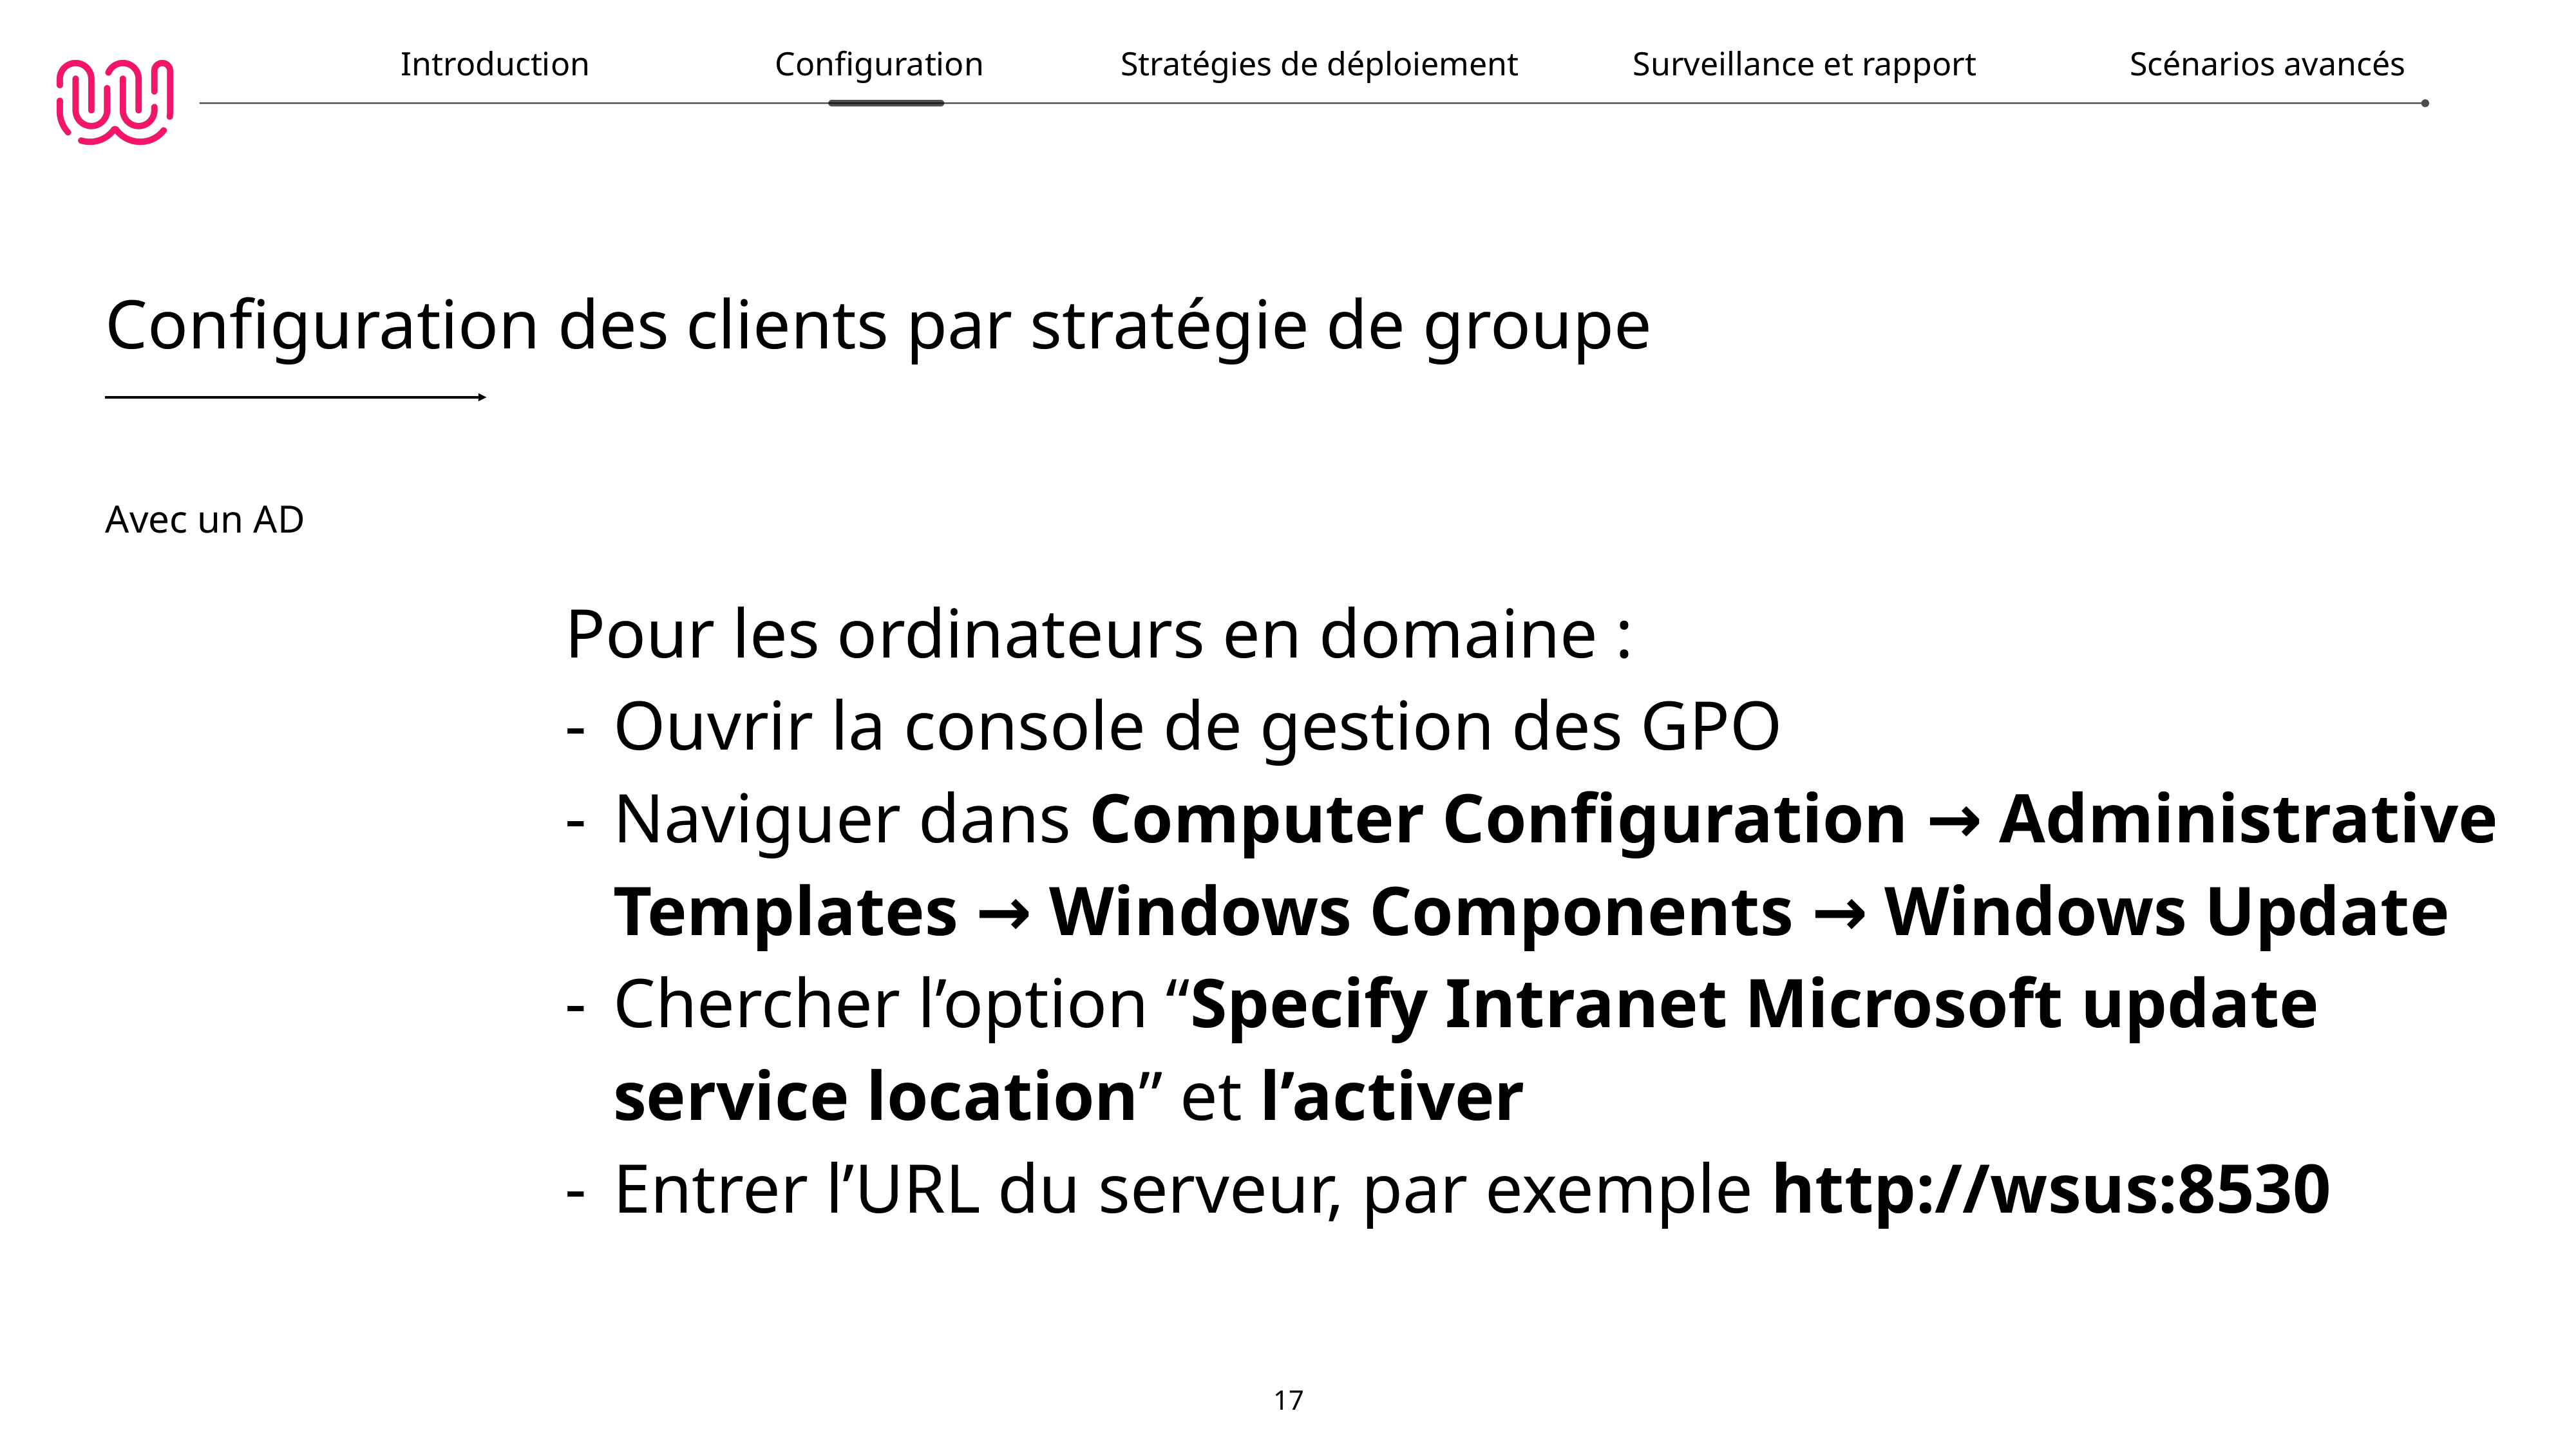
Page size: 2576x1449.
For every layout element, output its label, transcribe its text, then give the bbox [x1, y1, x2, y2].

text_box [828, 104, 945, 107]
text_box Pour les ordinateurs en domaine : Ouvrir la console de gestion des GPO Naviguer dans Computer Configuration → Administrative Templates → Windows Components → Windows Update Chercher l’option “Specify Intranet Microsoft update service location” et l’activer Entrer l’URL du serveur, par exemple http://wsus:8530 [555, 410, 2513, 1395]
picture [57, 60, 173, 146]
text_box Stratégies de déploiement [1083, 38, 1558, 88]
text_box [828, 100, 945, 103]
text_box Introduction [293, 38, 677, 88]
slide_number ‹#› [1267, 574, 1329, 1426]
text_box Configuration des clients par stratégie de groupe [100, 276, 1916, 368]
text_box Scénarios avancés [2027, 38, 2508, 88]
text_box Surveillance et rapport [1564, 38, 2027, 88]
text_box Avec un AD [100, 489, 515, 545]
text_box Configuration [677, 38, 1083, 88]
